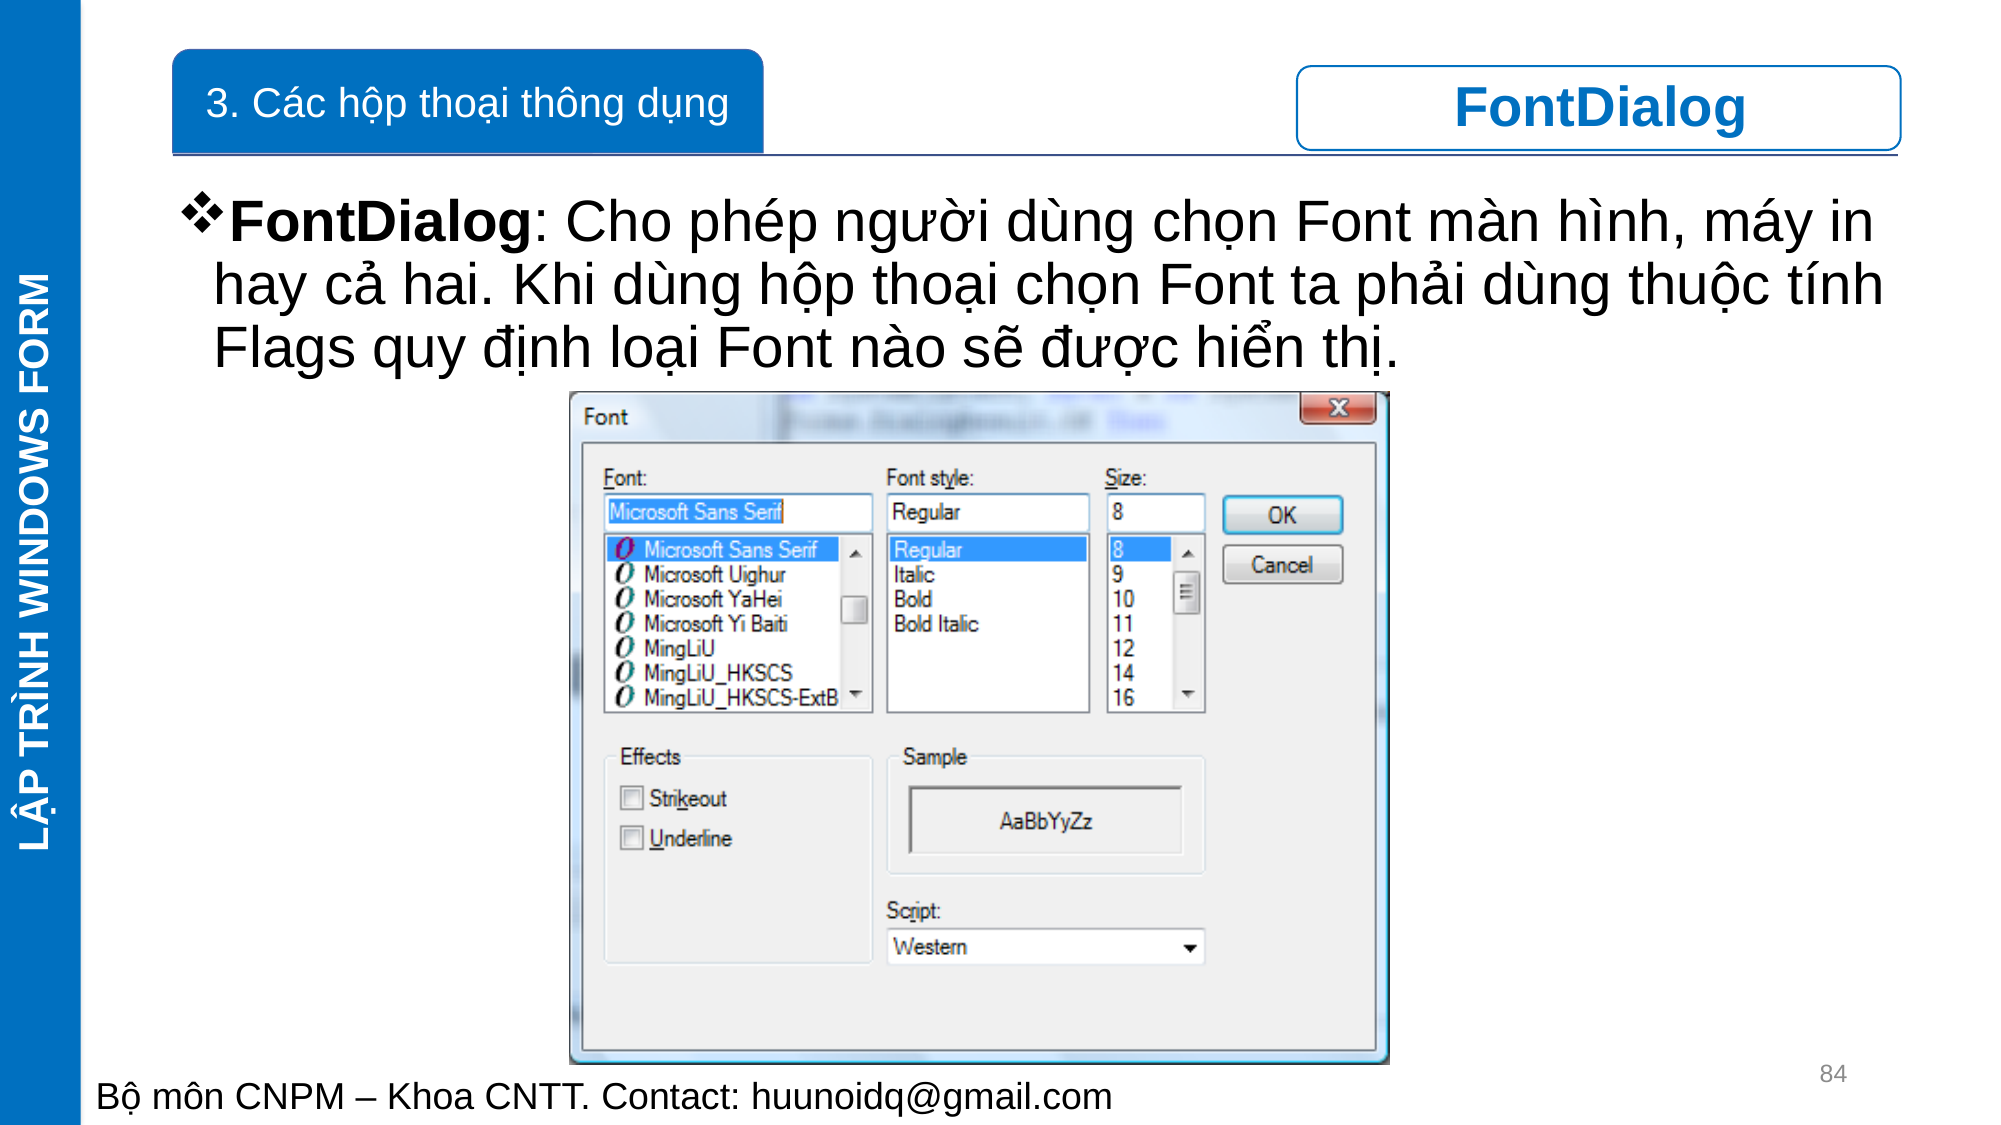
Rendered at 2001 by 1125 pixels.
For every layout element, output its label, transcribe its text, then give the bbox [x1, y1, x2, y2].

picture [569, 391, 1390, 1065]
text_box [1296, 66, 1924, 150]
list FontDialog: Cho phép người dùng chọn Font màn hình, máy in hay cả hai. Khi dùng hộp thoại chọn Font ta phải dùng thuộc tính Flags quy định loại Font nào sẽ được hiển thị. [161, 183, 1924, 1021]
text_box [137, 10, 1863, 228]
text_box Bộ môn CNPM – Khoa CNTT. Contact: huunoidq@gmail.com [86, 1064, 2000, 1125]
text_box LẬP TRÌNH WINDOWS FORM [0, 0, 82, 1125]
slide_number 84 [1412, 1042, 1863, 1103]
